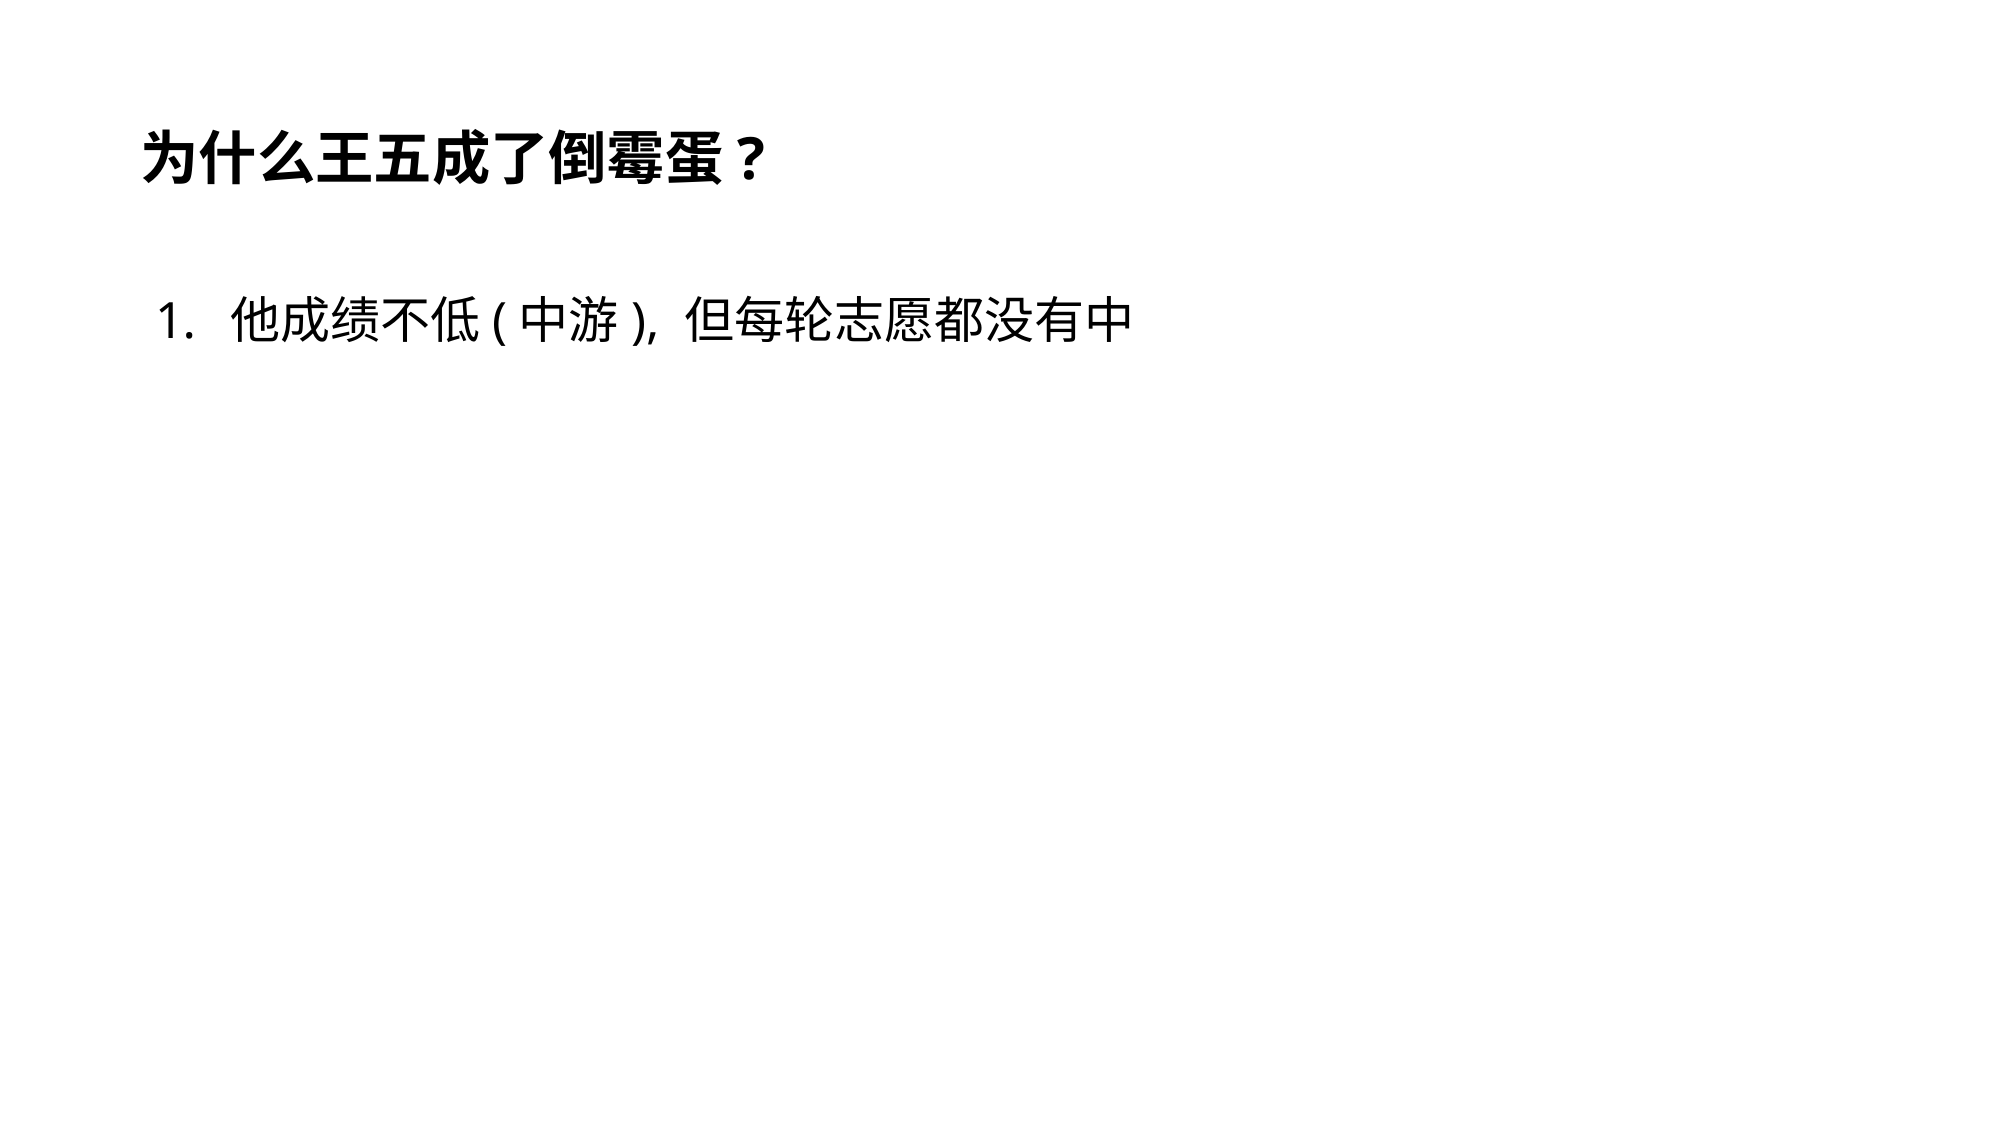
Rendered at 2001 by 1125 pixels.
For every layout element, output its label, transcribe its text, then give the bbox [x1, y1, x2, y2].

title 为什么王五成了倒霉蛋? [125, 52, 1851, 270]
list 他成绩不低(中游), 但每轮志愿都没有中 [140, 288, 1347, 1003]
